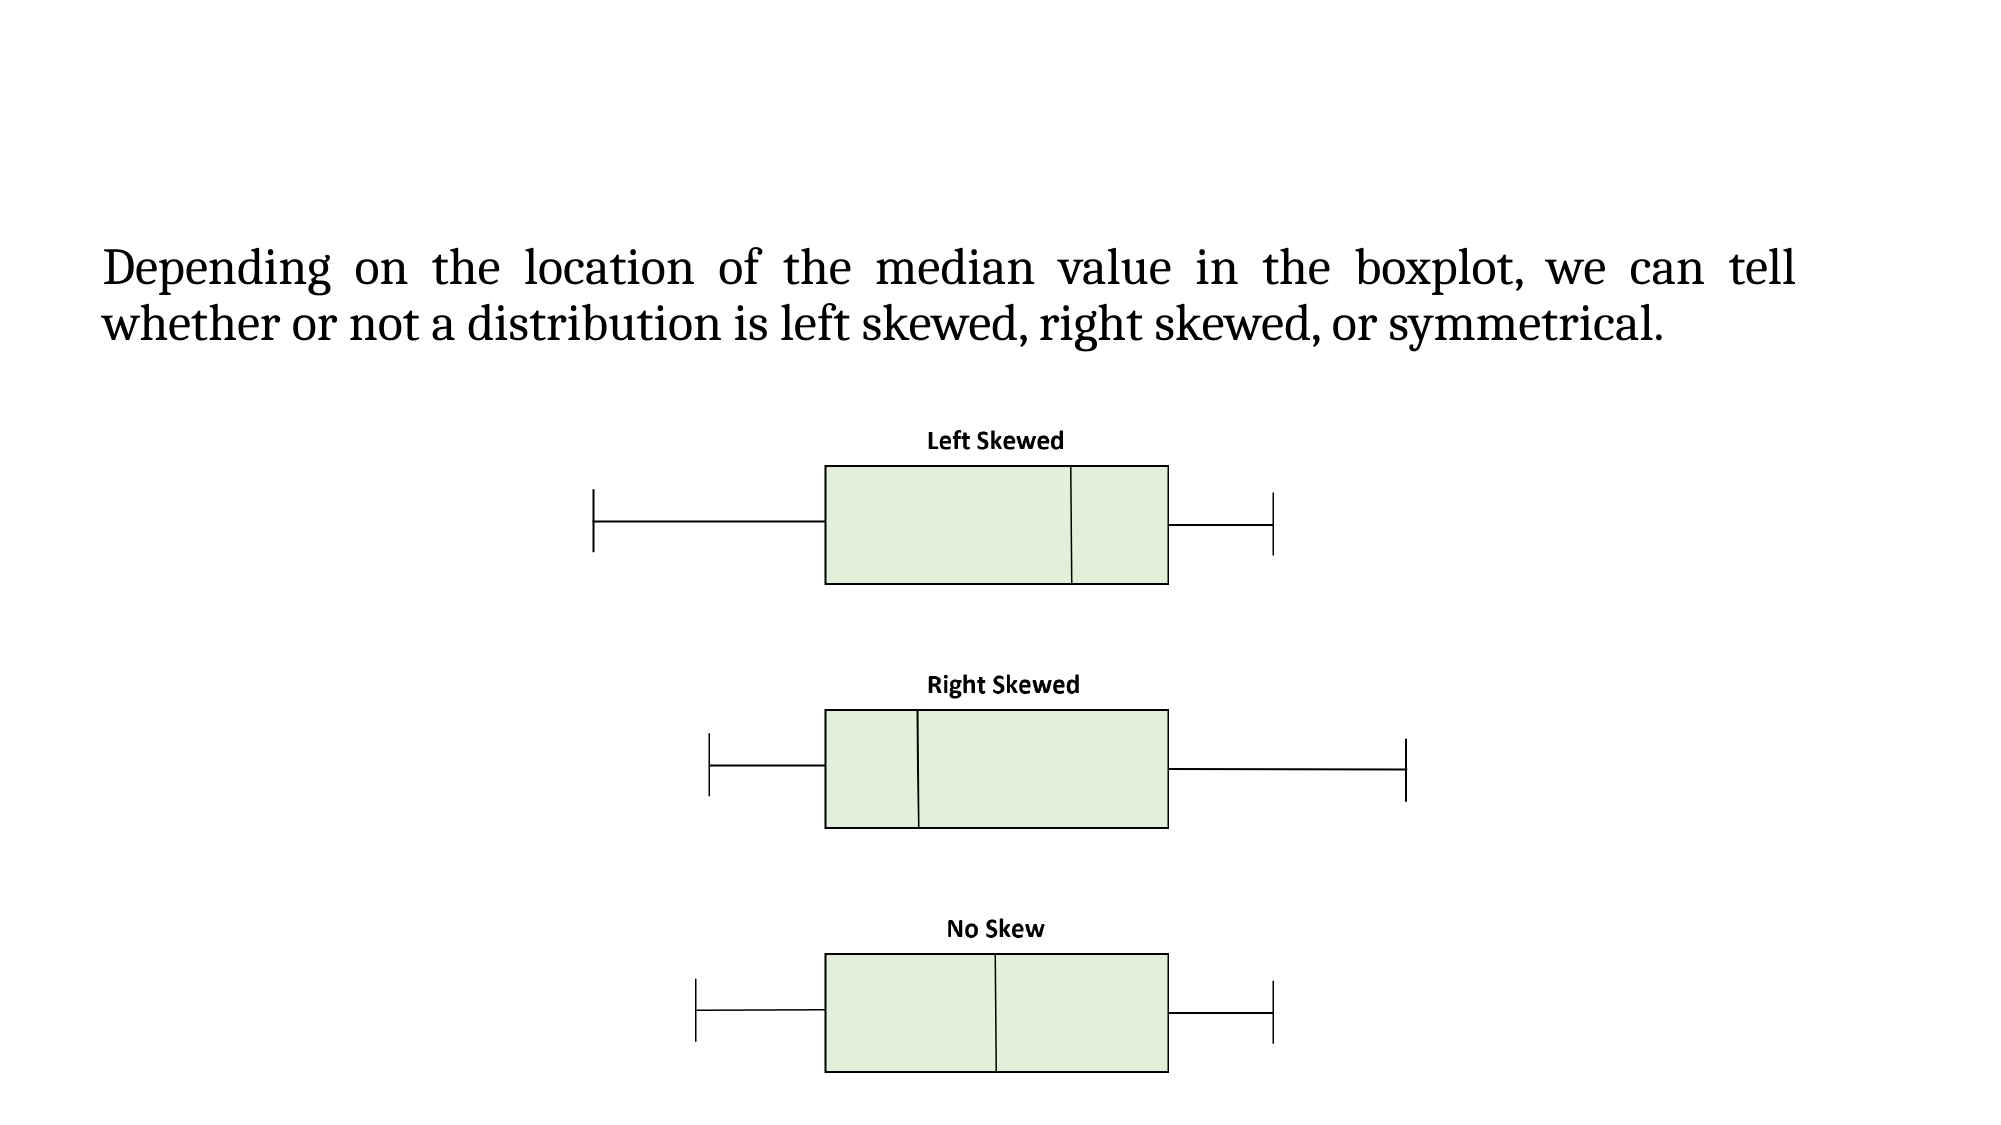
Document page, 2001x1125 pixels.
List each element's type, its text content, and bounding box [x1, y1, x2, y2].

picture [585, 404, 1415, 1080]
title Depending on the location of the median value in the boxplot, we can tell whether or not a distribution is left skewed, right skewed, or symmetrical. [87, 187, 1813, 405]
